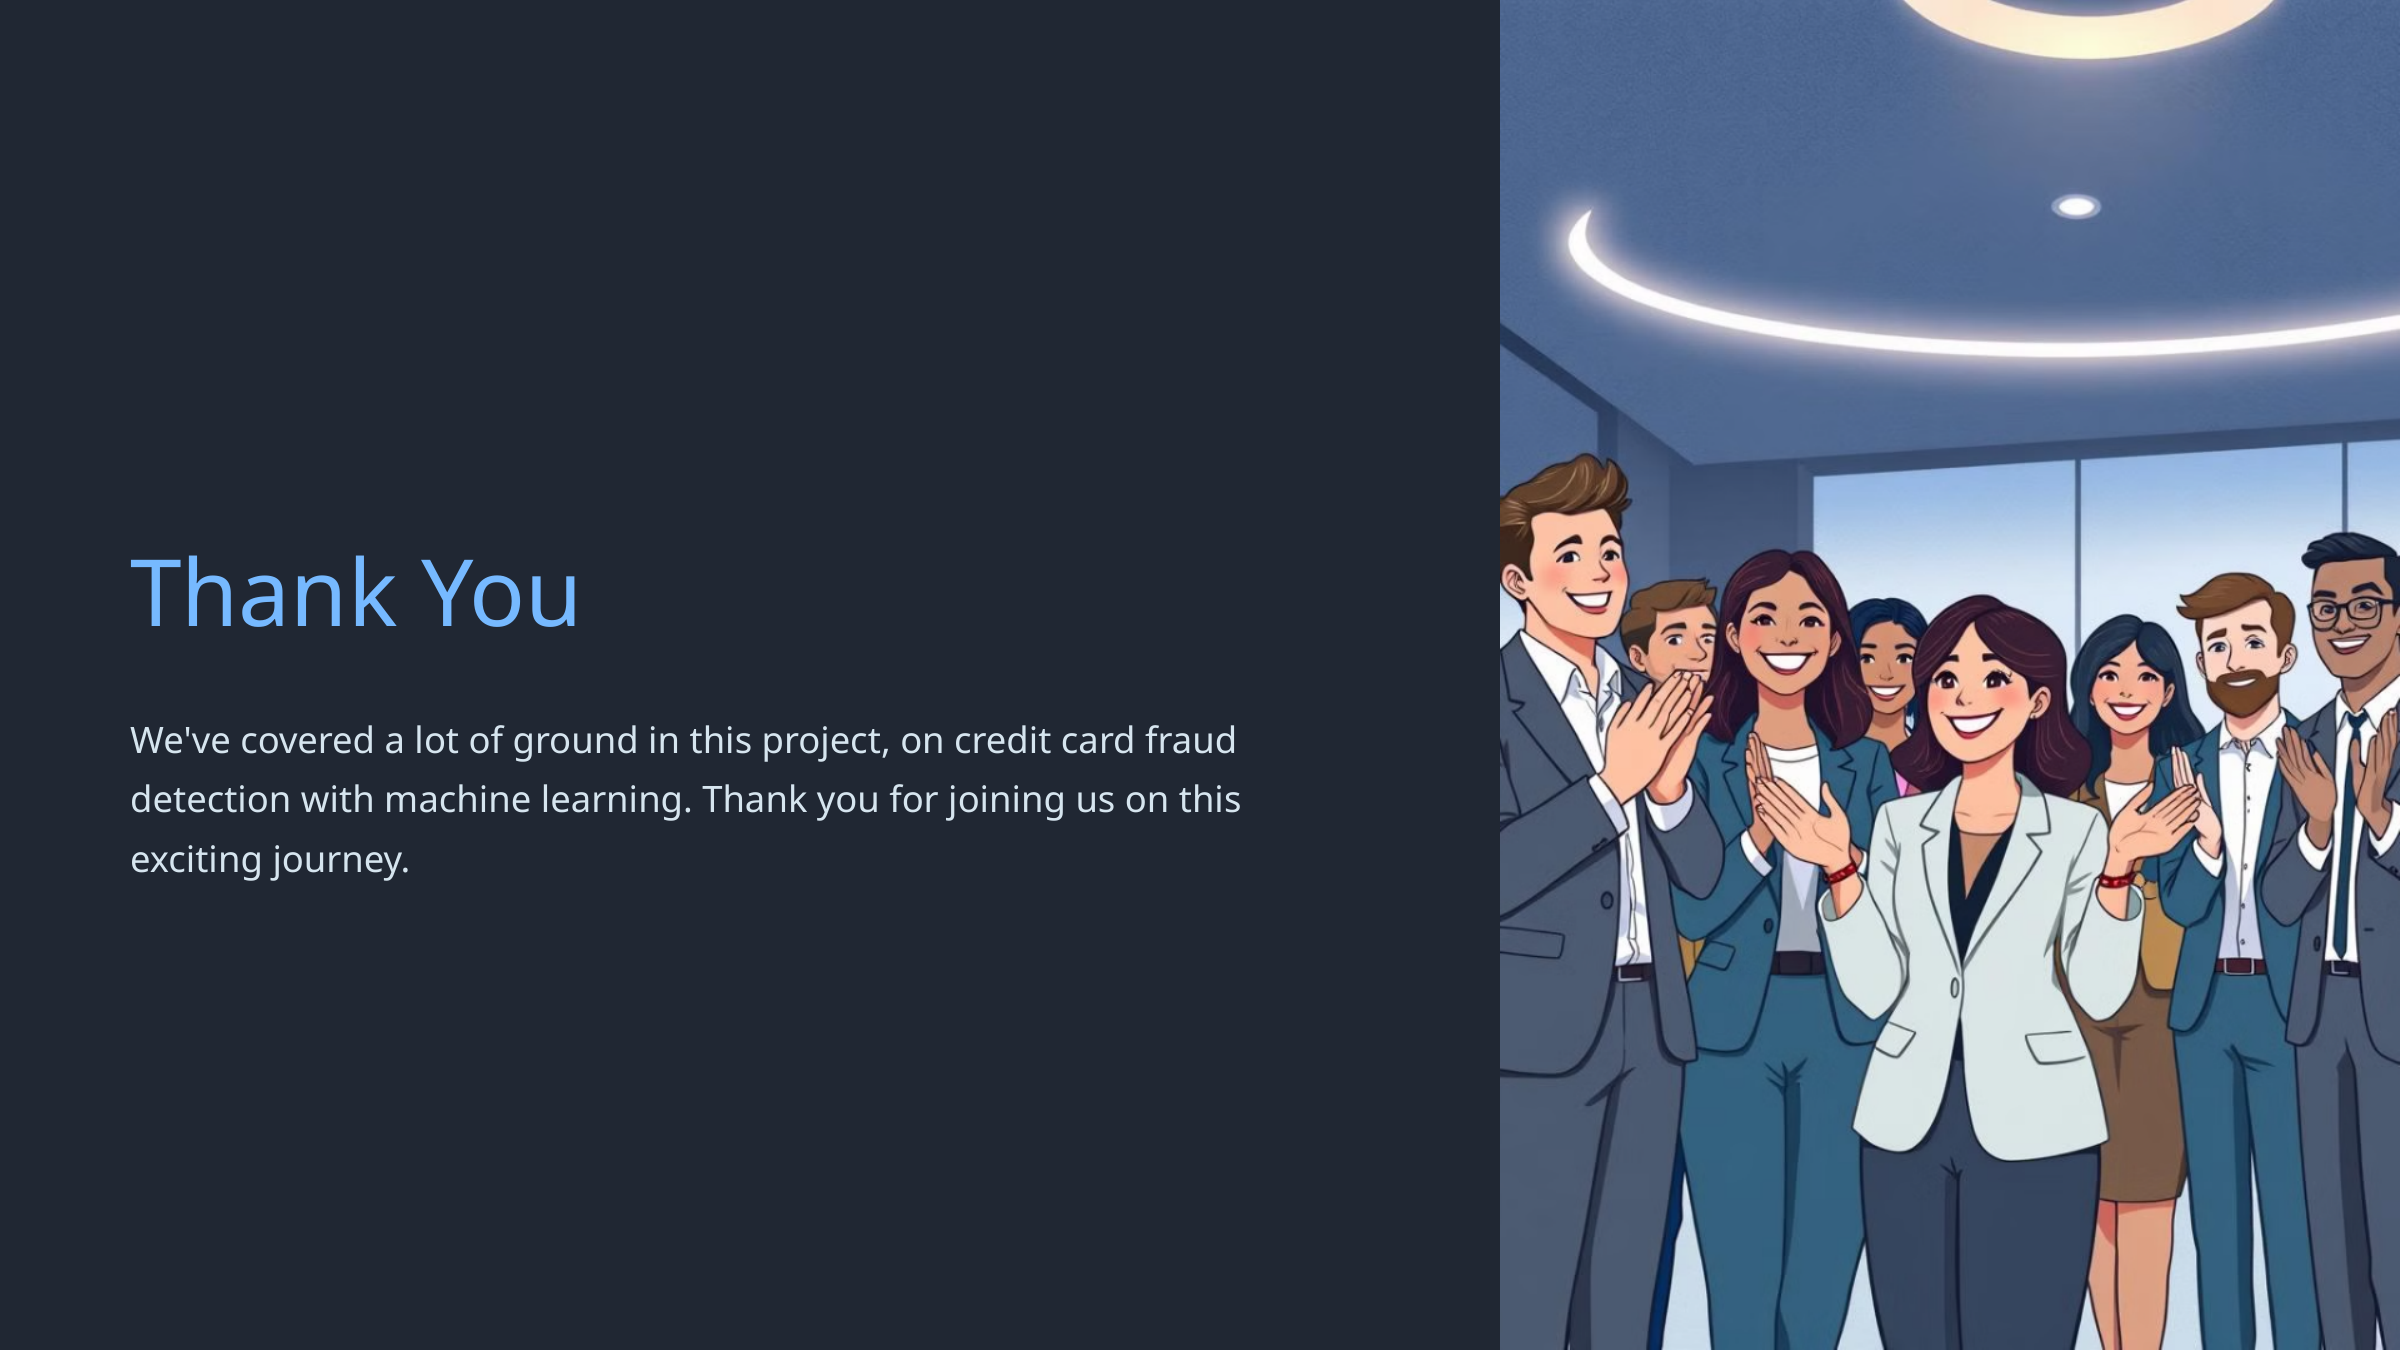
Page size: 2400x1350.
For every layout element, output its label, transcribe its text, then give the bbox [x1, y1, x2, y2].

text_box We've covered a lot of ground in this project, on credit card fraud detection with machine learning. Thank you for joining us on this exciting journey. [130, 701, 1370, 821]
picture [1499, 0, 2400, 1350]
text_box Thank You [130, 529, 1061, 646]
